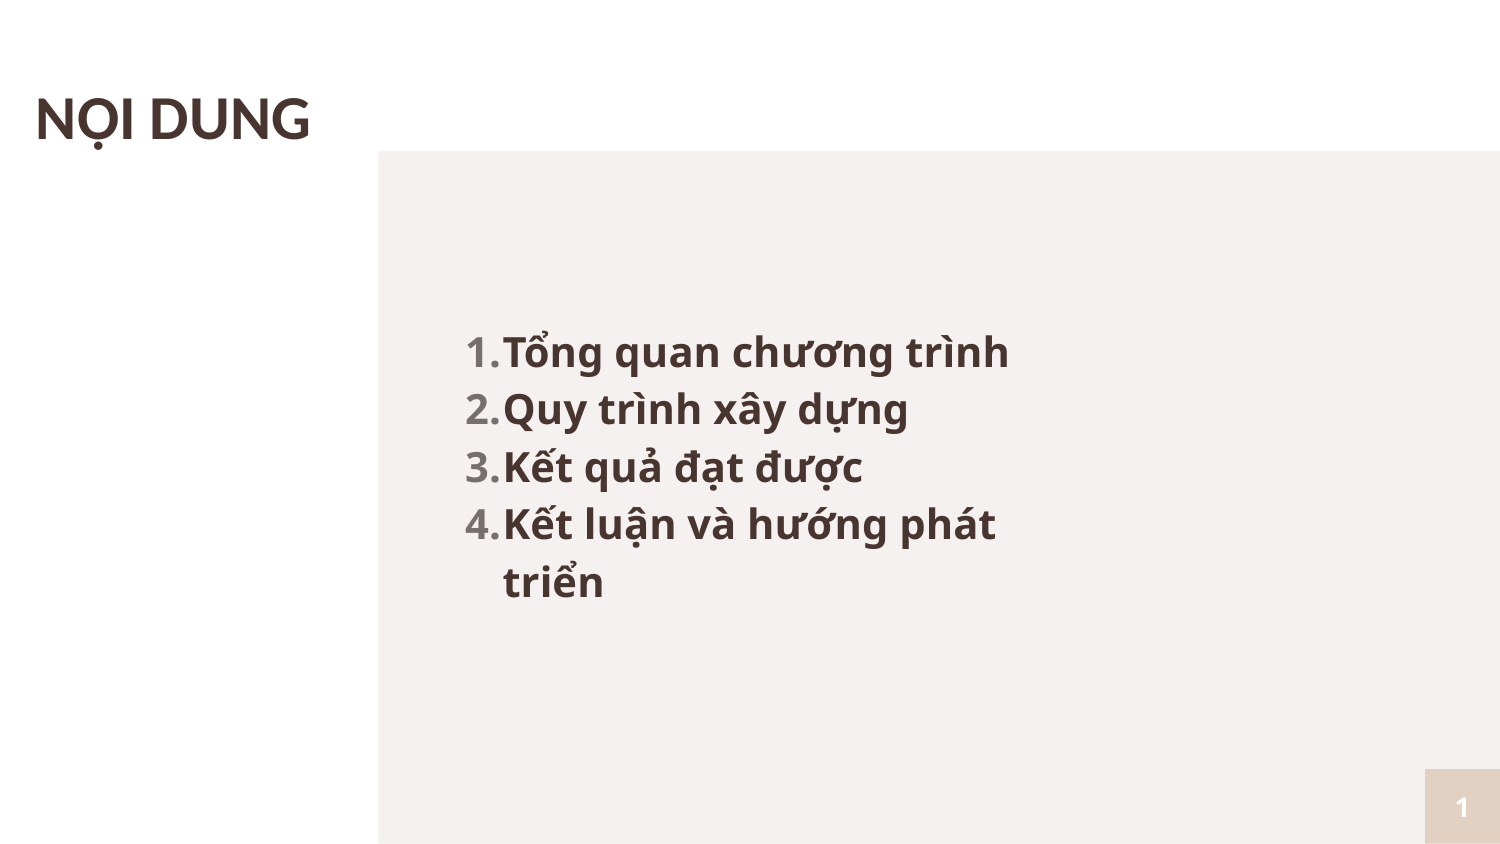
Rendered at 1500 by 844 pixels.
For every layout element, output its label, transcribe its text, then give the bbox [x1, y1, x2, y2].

title NỘI DUNG [35, 85, 439, 177]
slide_number 1 [1425, 769, 1500, 844]
list Tổng quan chương trình Quy trình xây dựng Kết quả đạt được Kết luận và hướng phát triển [465, 318, 1084, 627]
